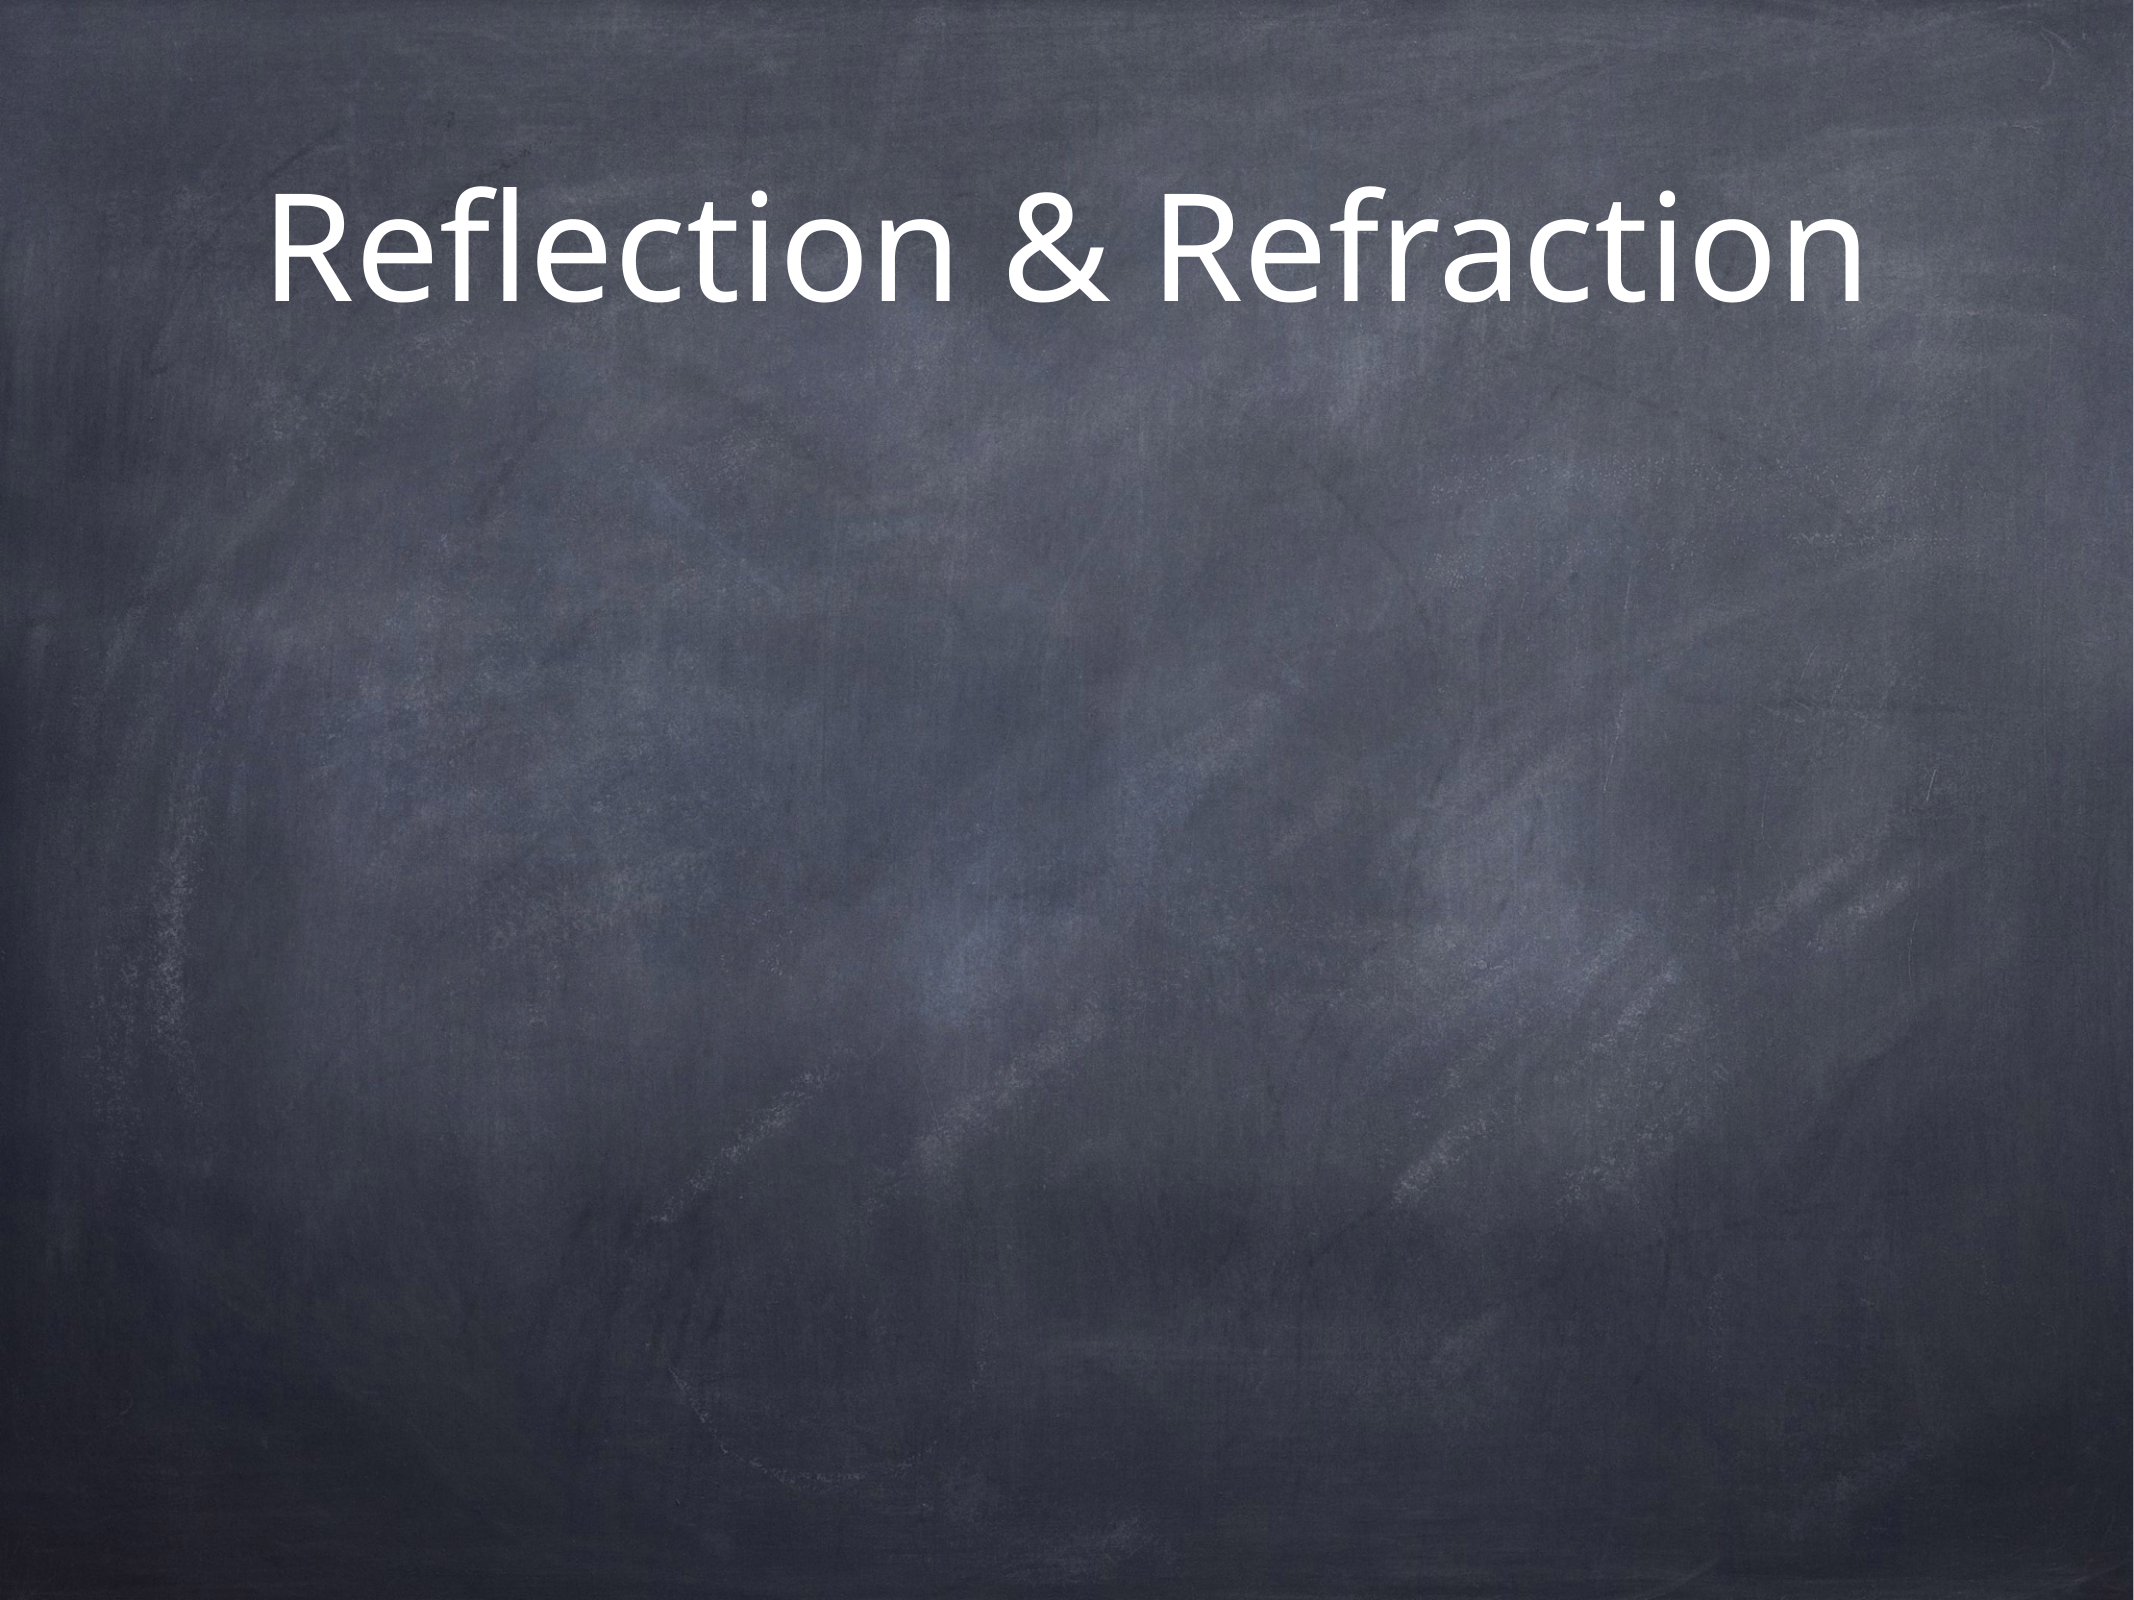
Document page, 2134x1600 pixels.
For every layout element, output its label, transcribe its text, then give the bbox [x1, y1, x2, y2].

picture [0, 0, 2134, 1600]
title Reflection & Refraction [207, 32, 1926, 451]
